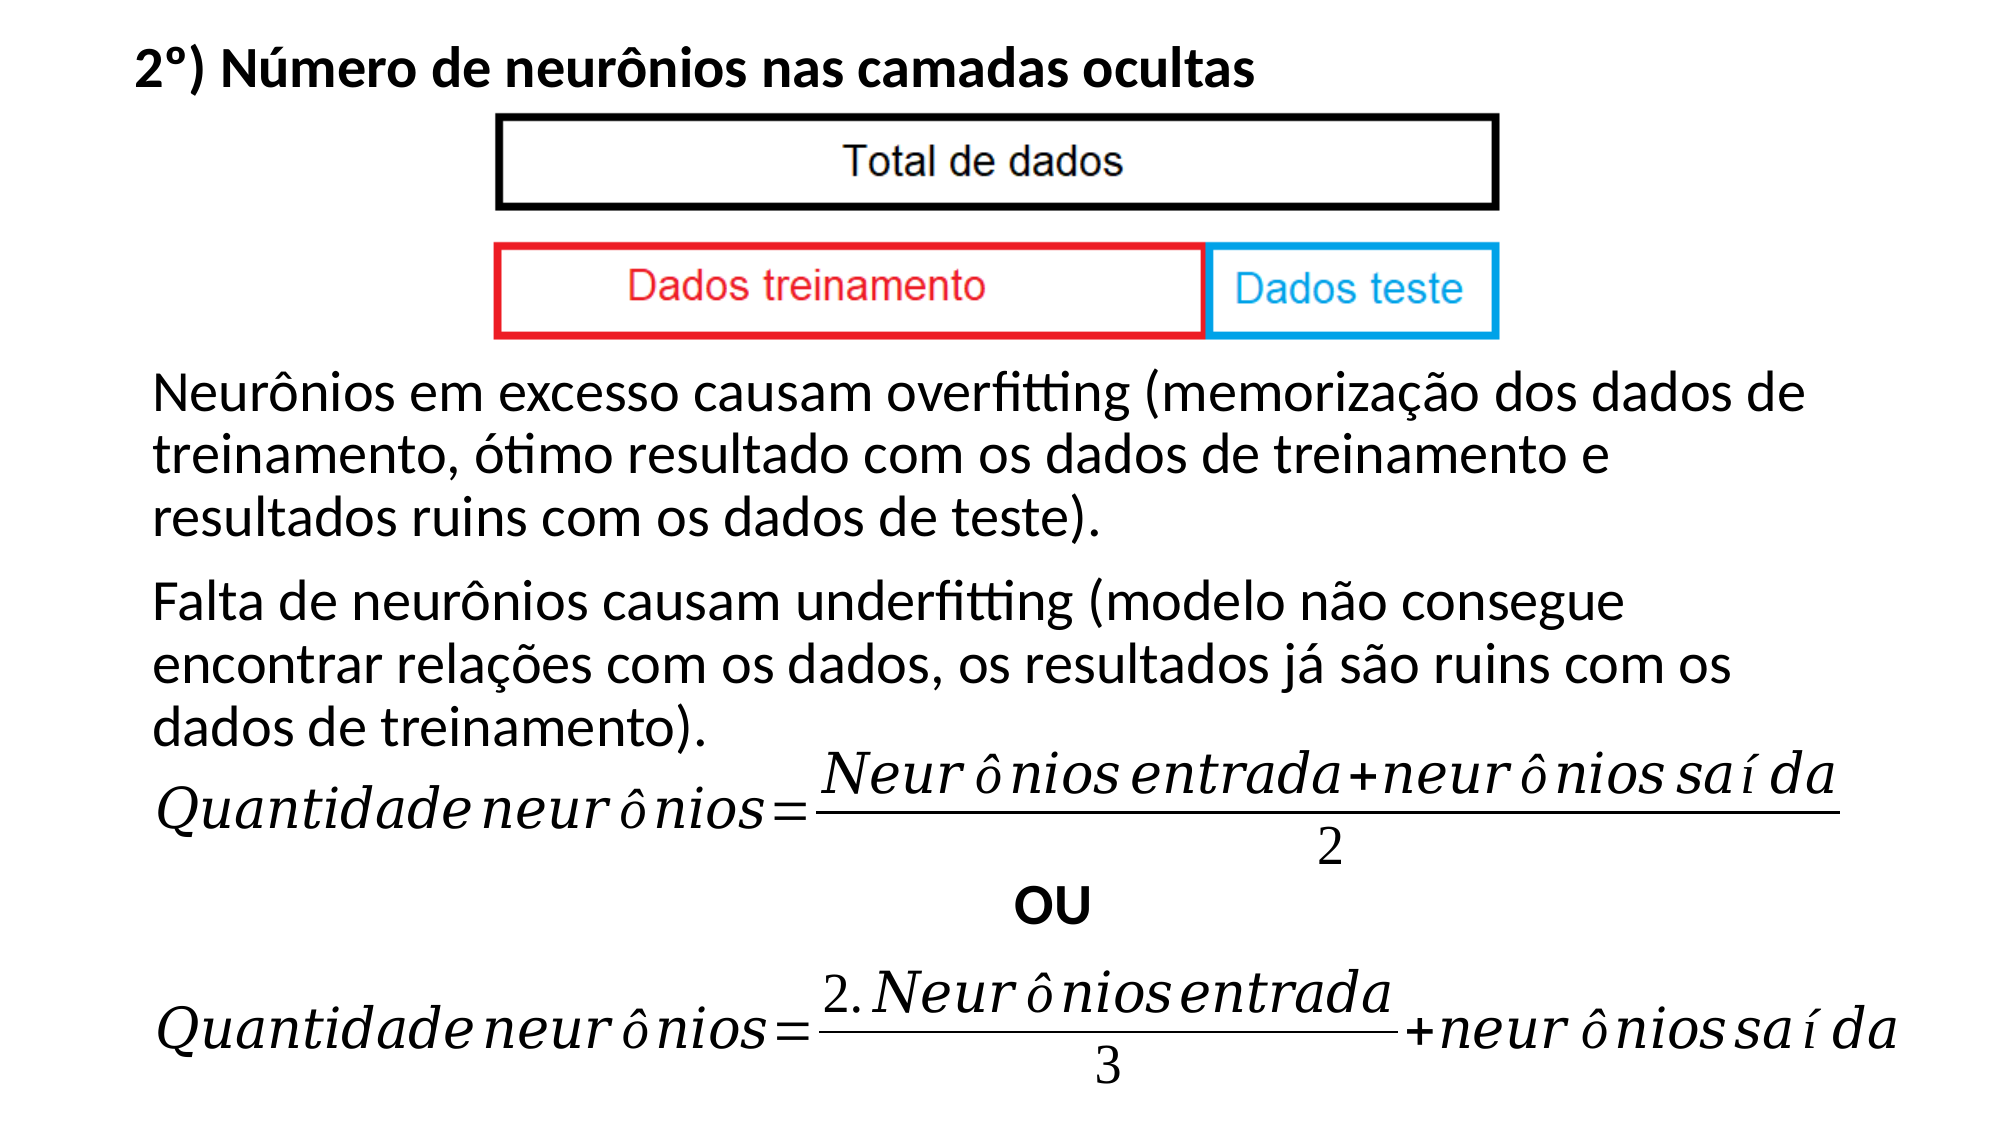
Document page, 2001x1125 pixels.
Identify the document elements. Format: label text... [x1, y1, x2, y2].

text_box 2º) Número de neurônios nas camadas ocultas [119, 29, 1845, 105]
picture [483, 104, 1517, 354]
text_box OU [999, 866, 1114, 942]
list Neurônios em excesso causam overfitting (memorização dos dados de treinamento, ótimo resultado com os dados de treinamento e resultados ruins com os dados de teste). Falta de neurônios causam underfitting (modelo não consegue encontrar relações com os dados, os resultados já são ruins com os dados de treinamento). [137, 353, 1863, 803]
